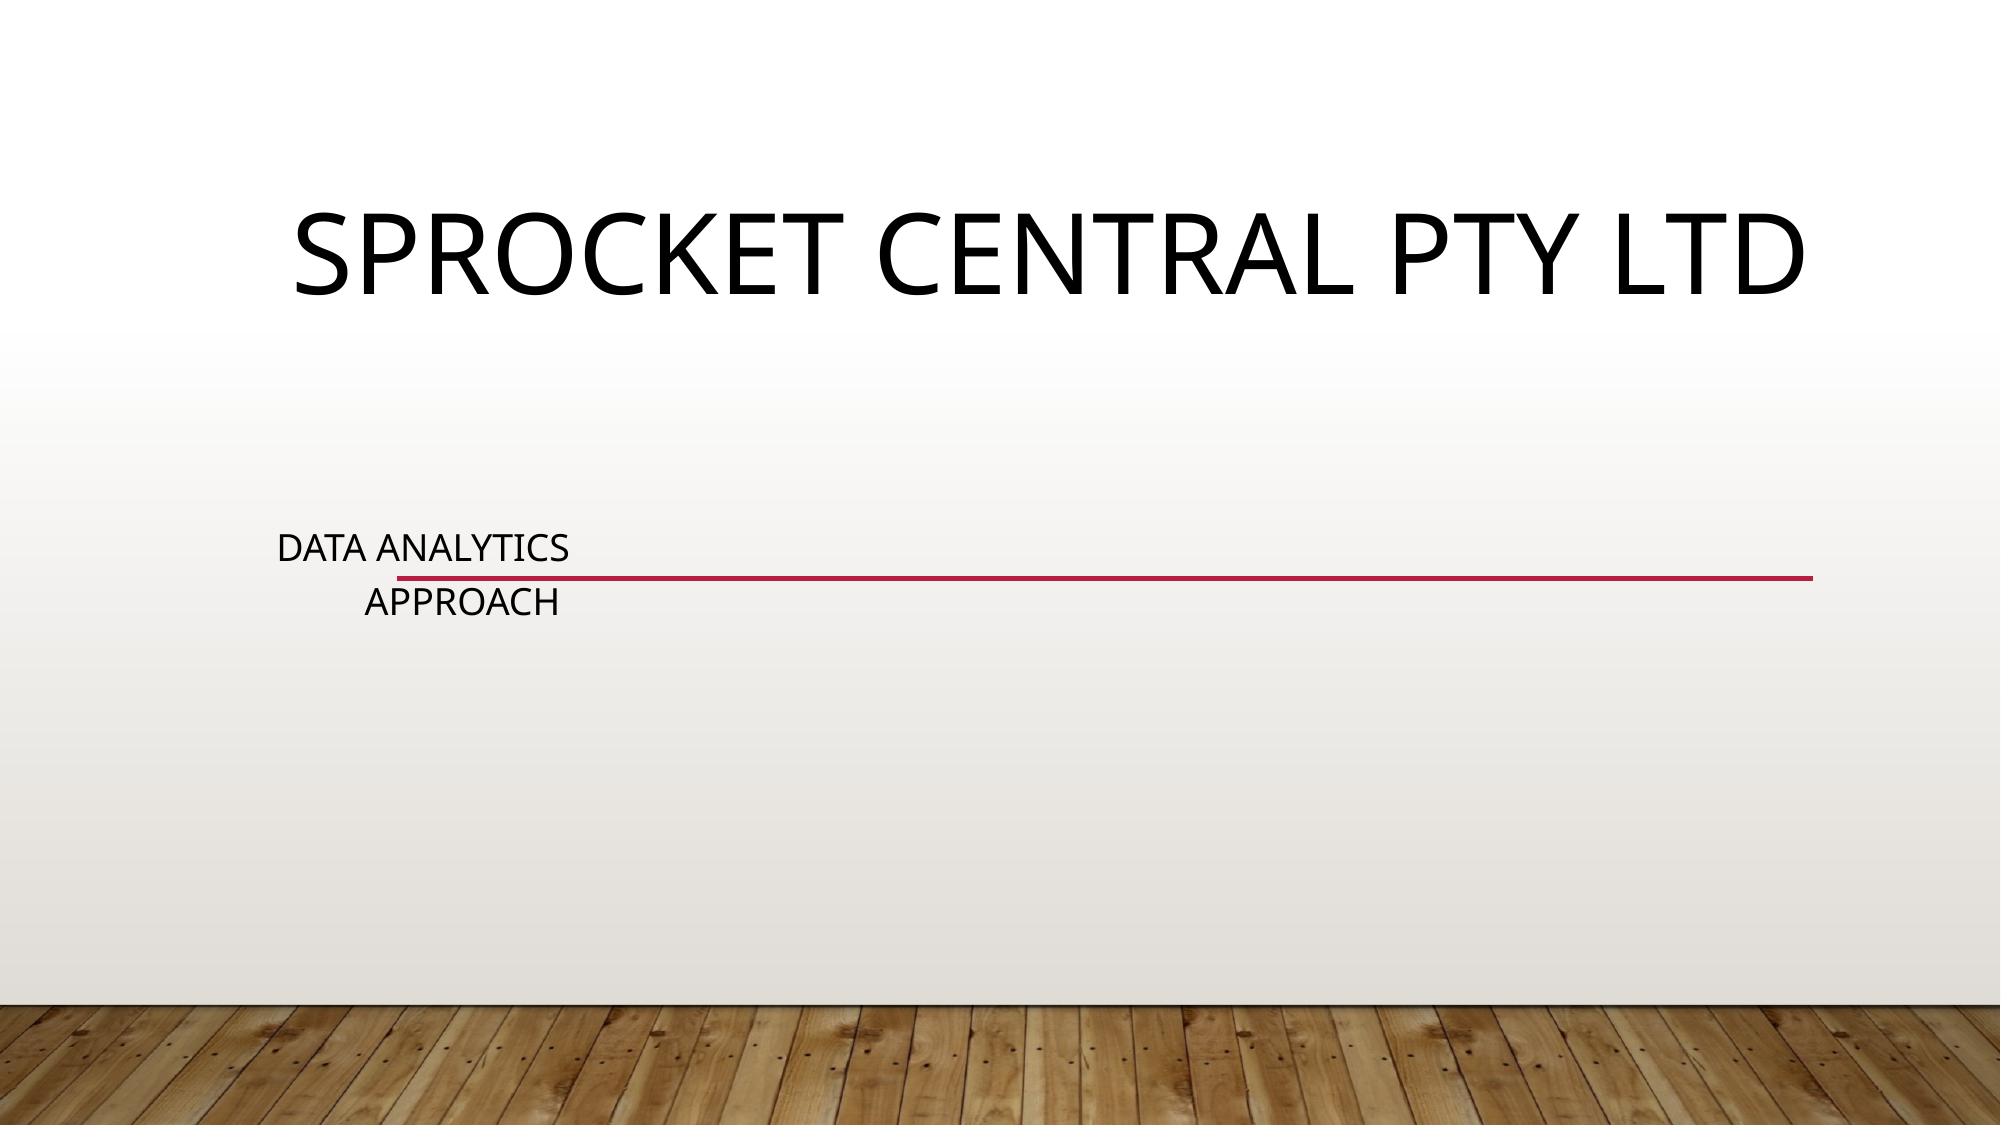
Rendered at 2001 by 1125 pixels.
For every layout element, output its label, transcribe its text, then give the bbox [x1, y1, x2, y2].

subtitle Data Analytics Approach [178, 358, 586, 781]
picture [0, 1005, 2000, 1125]
title Sprocket Central Pty Ltd [102, 110, 2000, 533]
